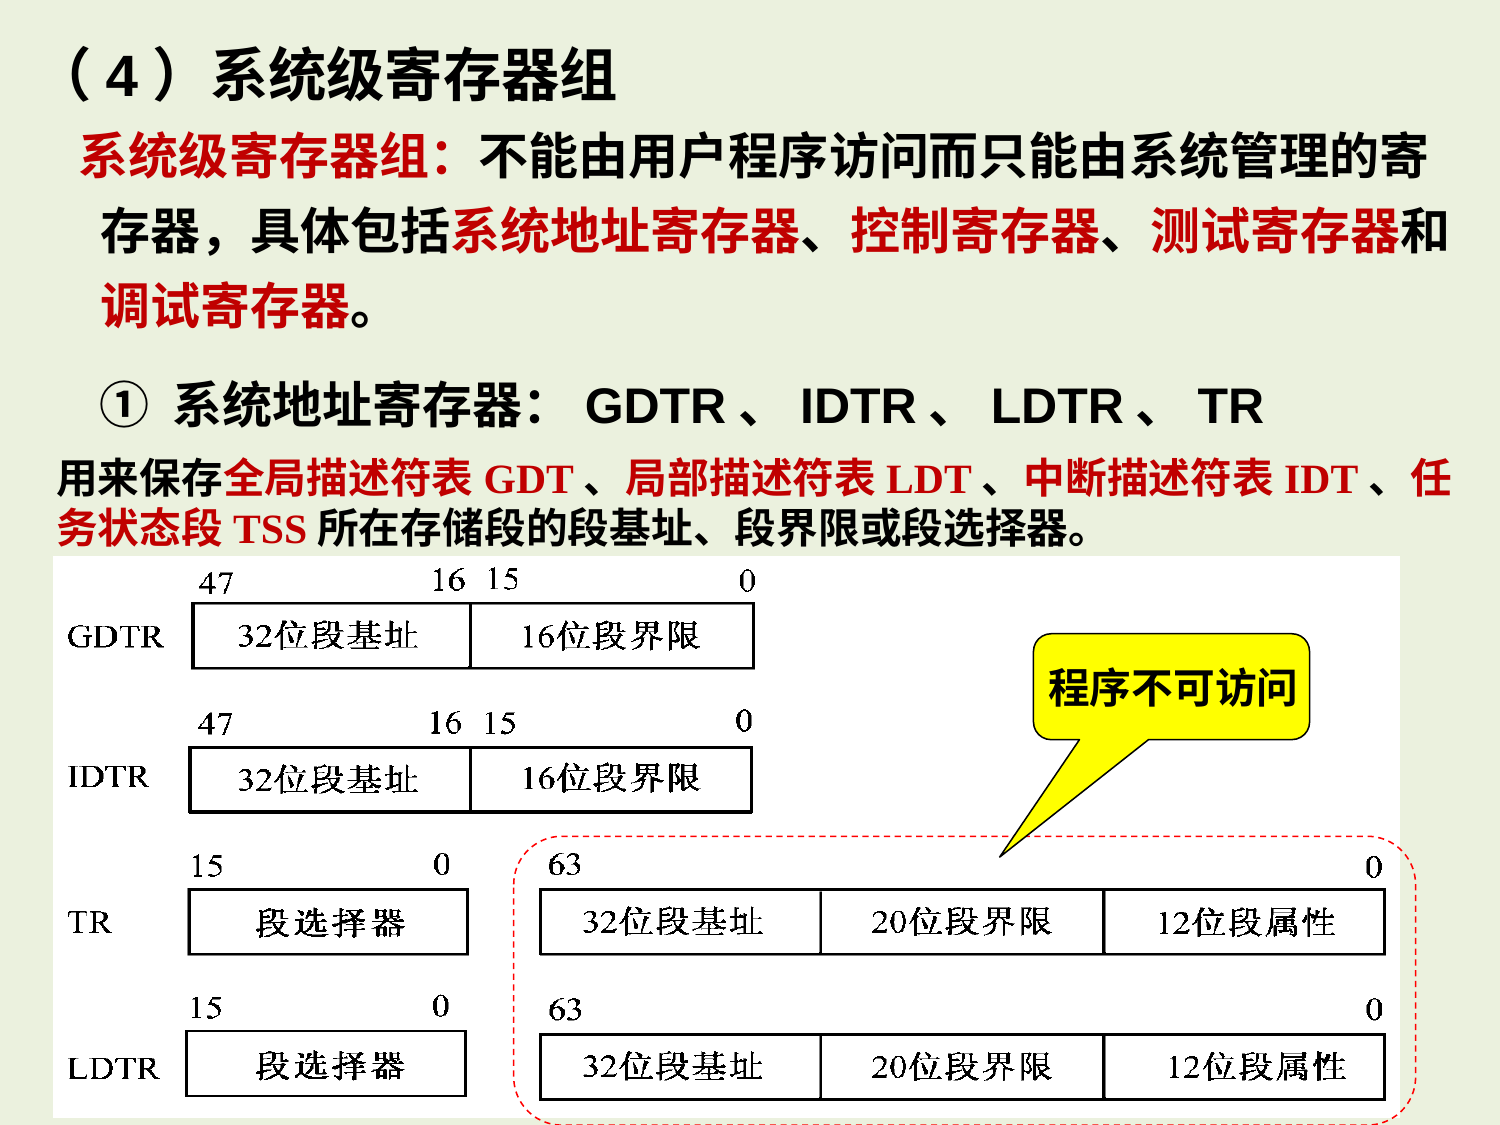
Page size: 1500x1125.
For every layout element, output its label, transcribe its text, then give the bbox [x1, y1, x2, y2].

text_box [52, 556, 1416, 1125]
text_box 用来保存全局描述符表GDT、局部描述符表LDT、中断描述符表IDT、任务状态段TSS所在存储段的段基址、段界限或段选择器。 [41, 444, 1496, 560]
text_box ① 系统地址寄存器：GDTR、IDTR、LDTR、TR [84, 336, 1293, 442]
text_box （4）系统级寄存器组 [18, 31, 633, 116]
list 系统级寄存器组：不能由用户程序访问而只能由系统管理的寄存器，具体包括系统地址寄存器、控制寄存器、测试寄存器和调试寄存器。 [29, 101, 1471, 386]
